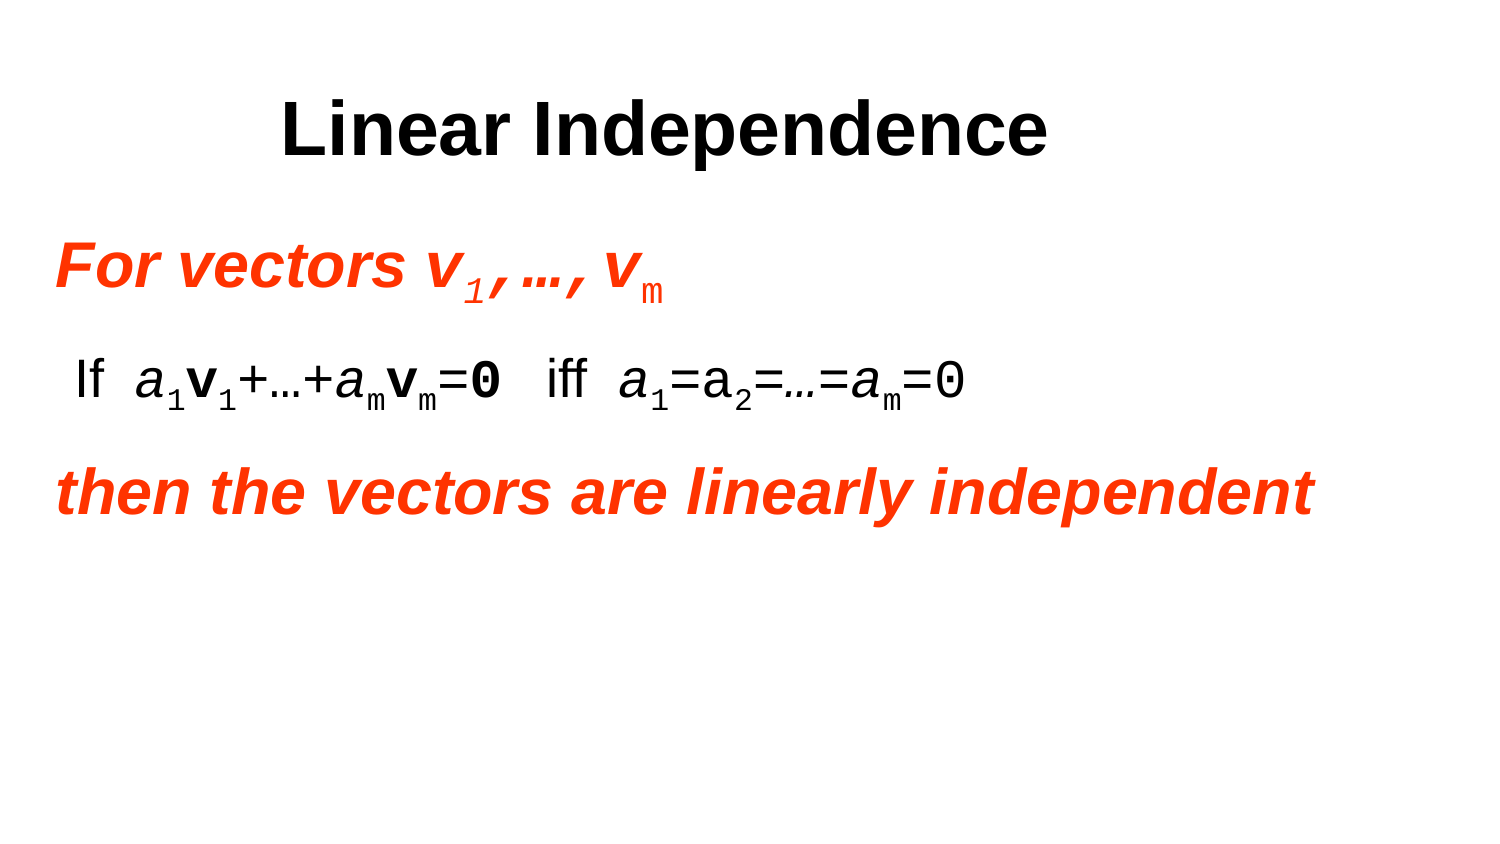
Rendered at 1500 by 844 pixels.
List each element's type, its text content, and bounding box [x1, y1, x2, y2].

title Linear Independence [42, 37, 1289, 179]
list For vectors v1,…,vm If a1v1+…+amvm=0 iff a1=a2=…=am=0 then the vectors are linearly independent [40, 206, 1456, 807]
